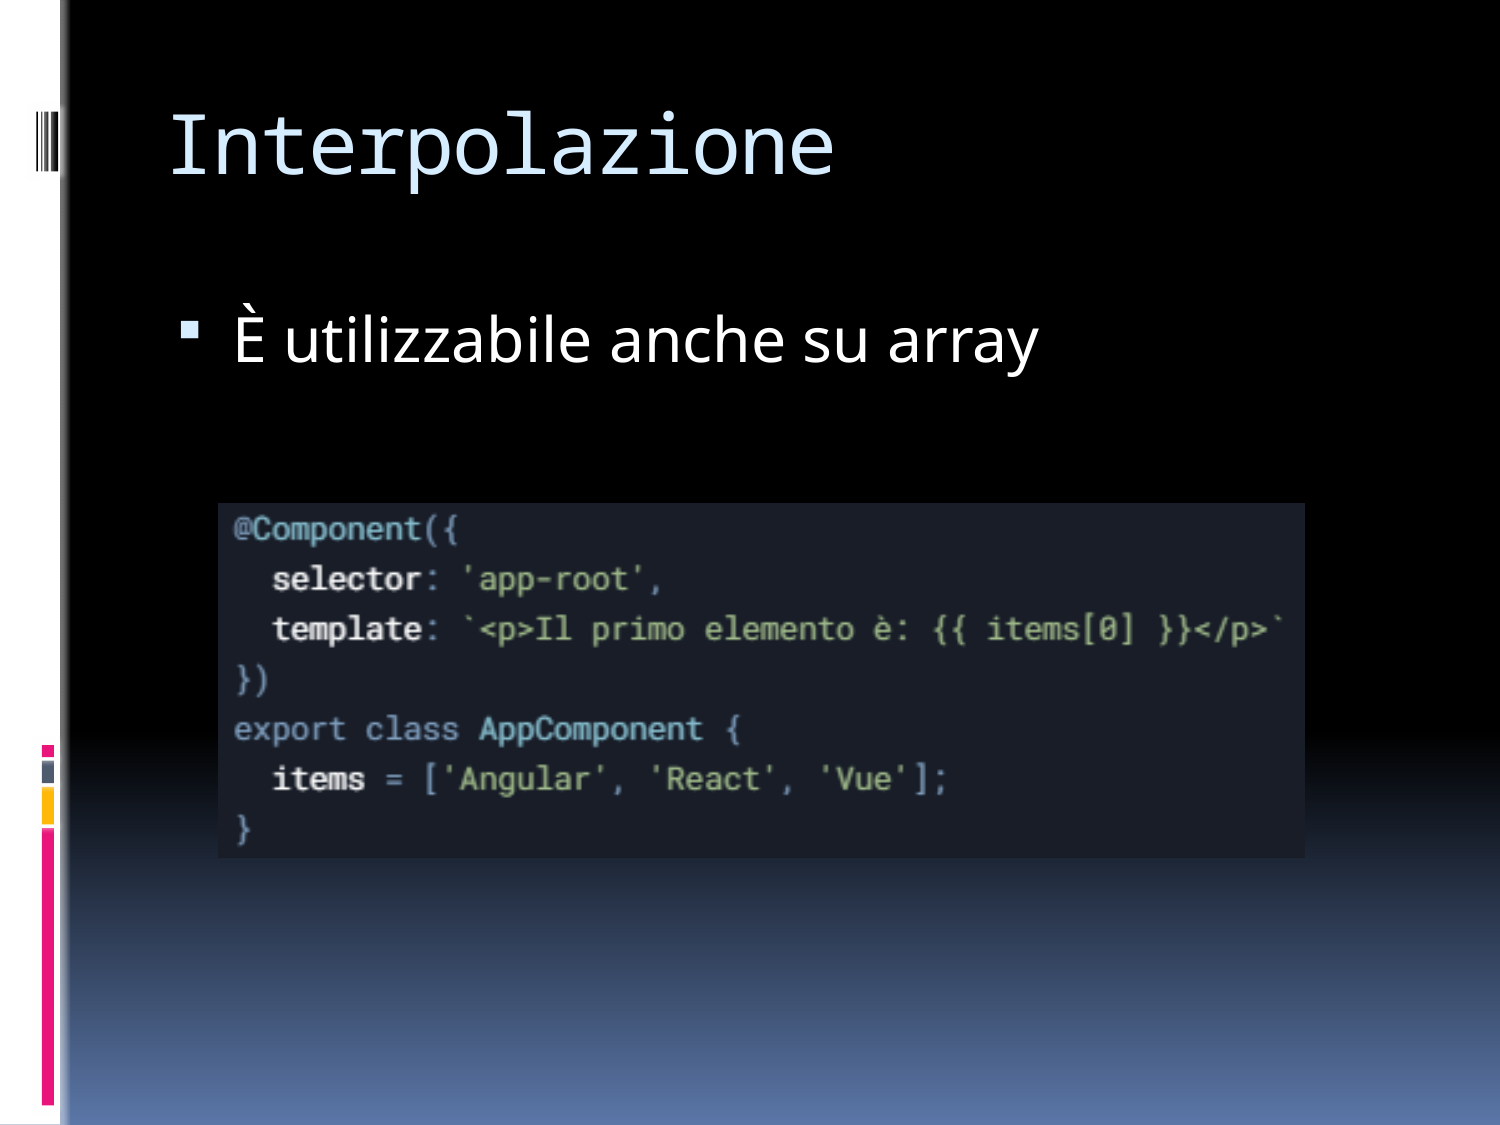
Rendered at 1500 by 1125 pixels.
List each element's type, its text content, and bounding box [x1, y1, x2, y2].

list È utilizzabile anche su array [150, 292, 1425, 1043]
picture [217, 502, 1306, 858]
title Interpolazione [150, 83, 1425, 234]
